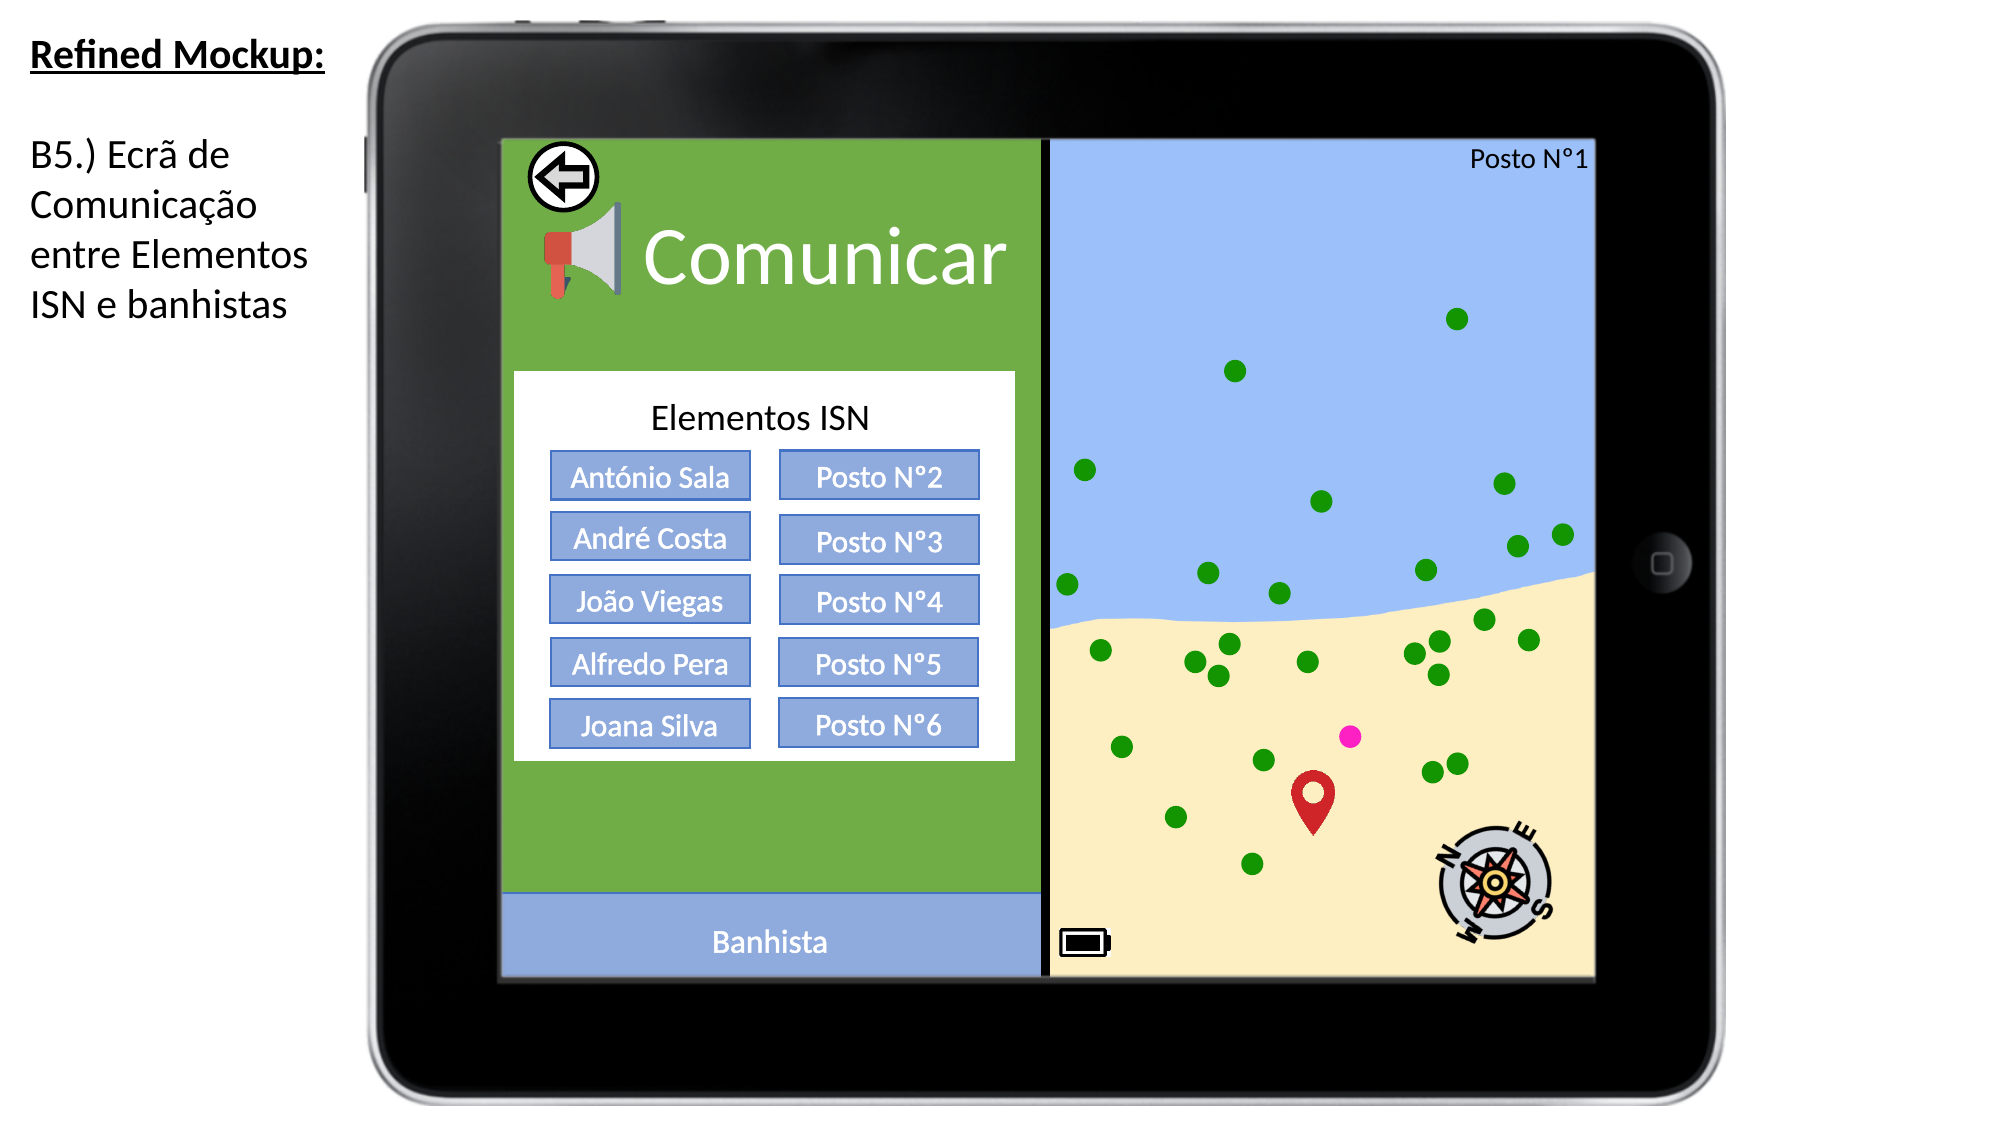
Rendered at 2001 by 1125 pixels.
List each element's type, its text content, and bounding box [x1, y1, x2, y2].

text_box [363, 19, 1726, 1106]
text_box Refined Mockup: B5.) Ecrã de Comunicação entre Elementos ISN e banhistas [15, 19, 363, 335]
